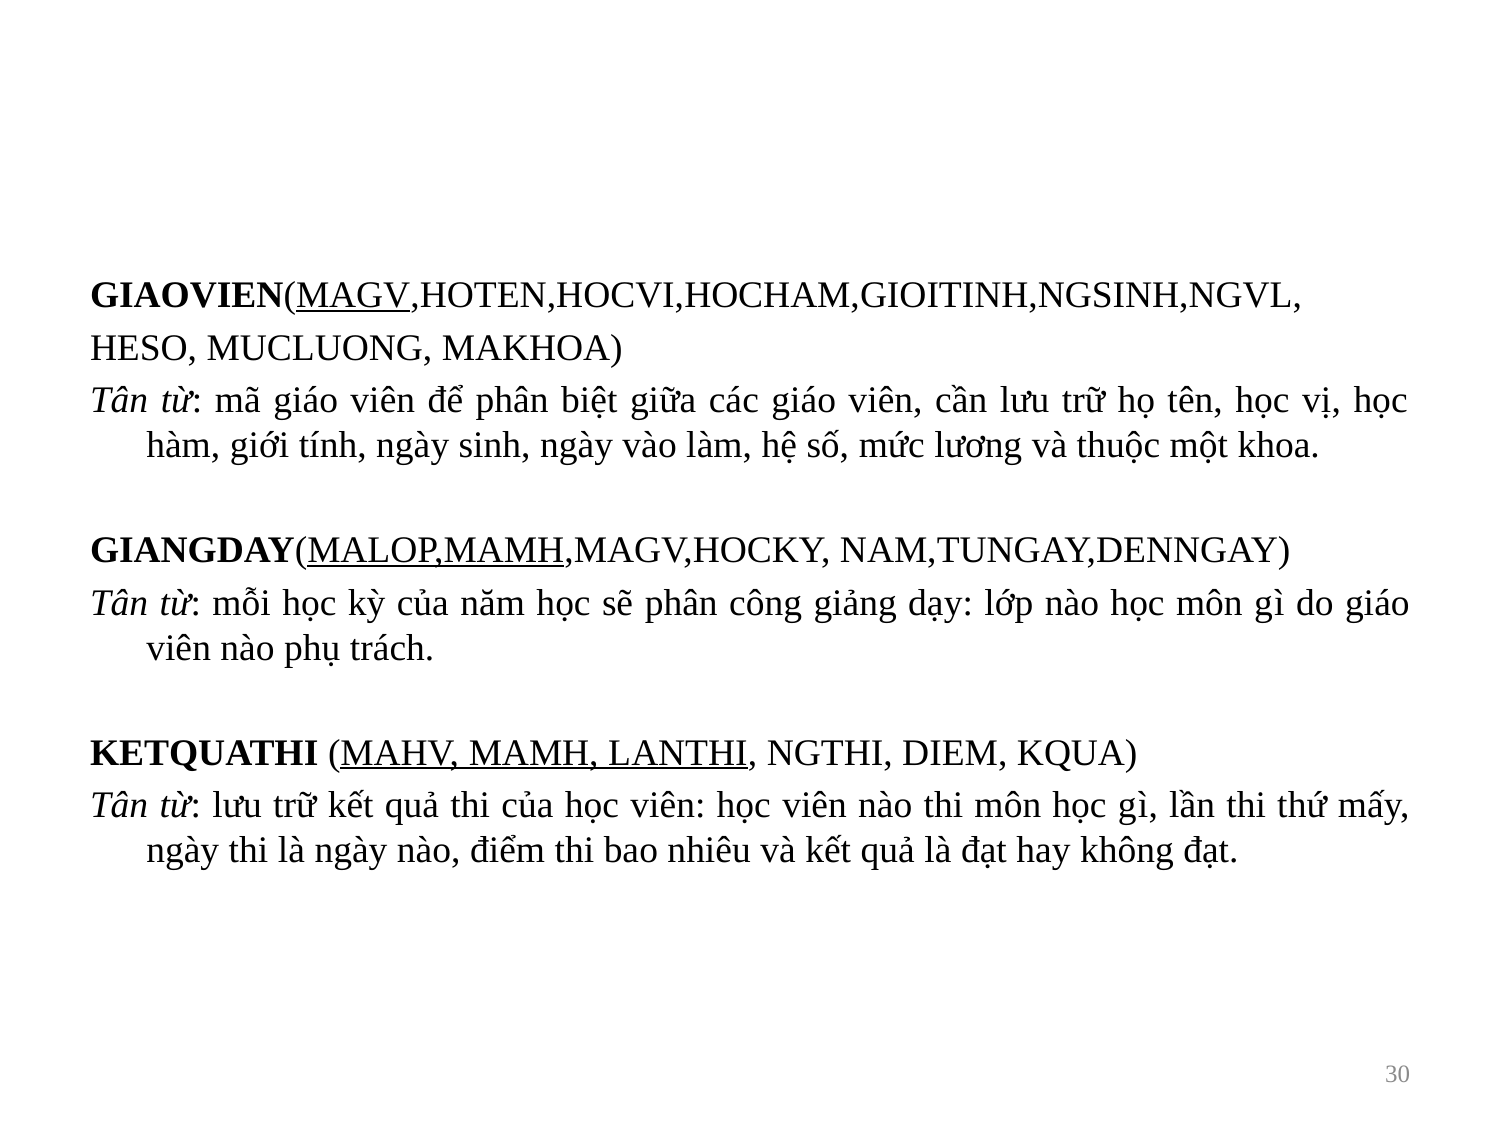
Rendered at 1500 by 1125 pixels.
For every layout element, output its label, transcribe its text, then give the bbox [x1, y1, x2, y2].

slide_number 30 [1074, 1042, 1425, 1103]
list GIAOVIEN(MAGV,HOTEN,HOCVI,HOCHAM,GIOITINH,NGSINH,NGVL, HESO, MUCLUONG, MAKHOA) Tân từ: mã giáo viên để phân biệt giữa các giáo viên, cần lưu trữ họ tên, học vị, học hàm, giới tính, ngày sinh, ngày vào làm, hệ số, mức lương và thuộc một khoa. GIANGDAY(MALOP,MAMH,MAGV,HOCKY, NAM,TUNGAY,DENNGAY) Tân từ: mỗi học kỳ của năm học sẽ phân công giảng dạy: lớp nào học môn gì do giáo viên nào phụ trách. KETQUATHI (MAHV, MAMH, LANTHI, NGTHI, DIEM, KQUA) Tân từ: lưu trữ kết quả thi của học viên: học viên nào thi môn học gì, lần thi thứ mấy, ngày thi là ngày nào, điểm thi bao nhiêu và kết quả là đạt hay không đạt. [75, 262, 1425, 1005]
